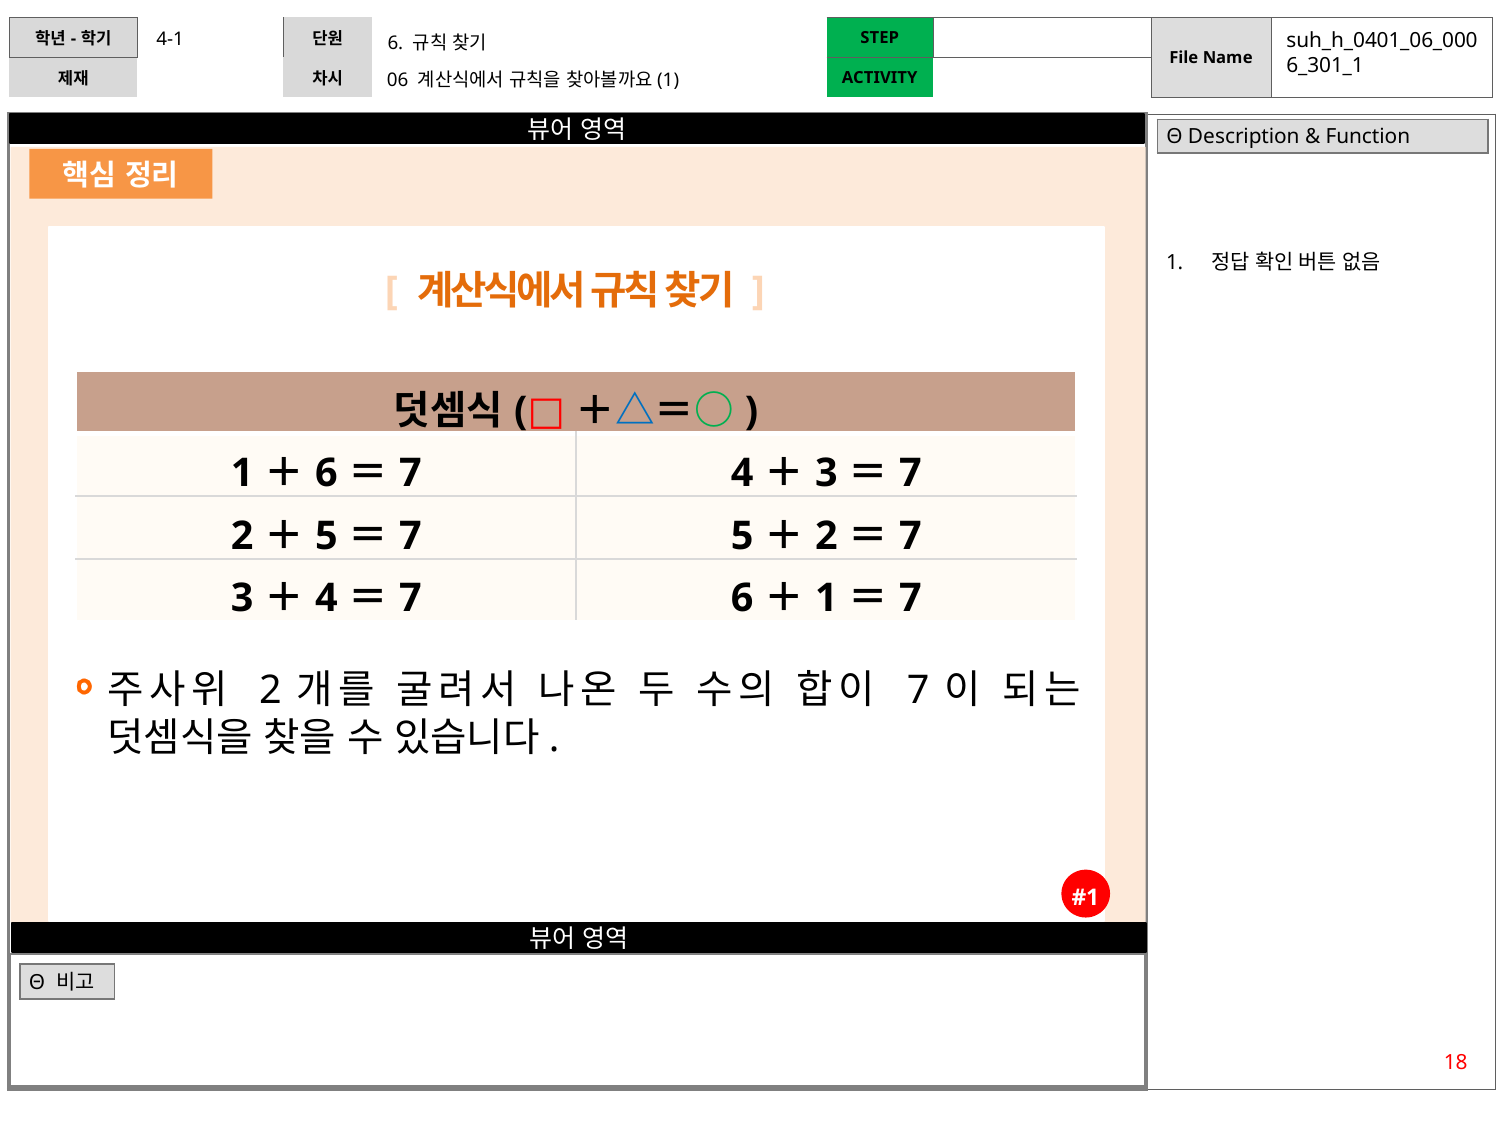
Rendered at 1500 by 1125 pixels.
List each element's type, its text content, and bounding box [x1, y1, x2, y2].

text_box #1 [1059, 867, 1113, 920]
table_header 덧셈식(□＋△＝○) [77, 372, 1075, 431]
table_header Θ Description & Function [1158, 120, 1487, 152]
text_box 핵심 정리 [29, 148, 211, 199]
table_cell 5＋2＝7 [577, 497, 1075, 558]
picture [73, 675, 94, 697]
text_box 6. 규칙 찾기 [372, 23, 828, 48]
table_cell 2＋5＝7 [77, 497, 575, 558]
text_box 주사위 2개를 굴려서 나온 두 수의 합이 7이 되는 덧셈식을 찾을 수 있습니다. [92, 656, 1096, 767]
text_box suh_h_0401_06_0006_301_1 [1271, 18, 1500, 84]
text_box 4-1 [141, 18, 284, 55]
table_cell 1＋6＝7 [77, 436, 575, 495]
text_box 정답 확인 버튼 없음 [1151, 179, 1500, 357]
table_cell 4＋3＝7 [577, 436, 1075, 495]
text_box [ 계산식에서 규칙 찾기 ] [63, 257, 1086, 320]
table_cell 6＋1＝7 [577, 560, 1075, 620]
table_cell 3＋4＝7 [77, 560, 575, 620]
text_box 06 계산식에서 규칙을 찾아볼까요(1) [372, 60, 821, 96]
